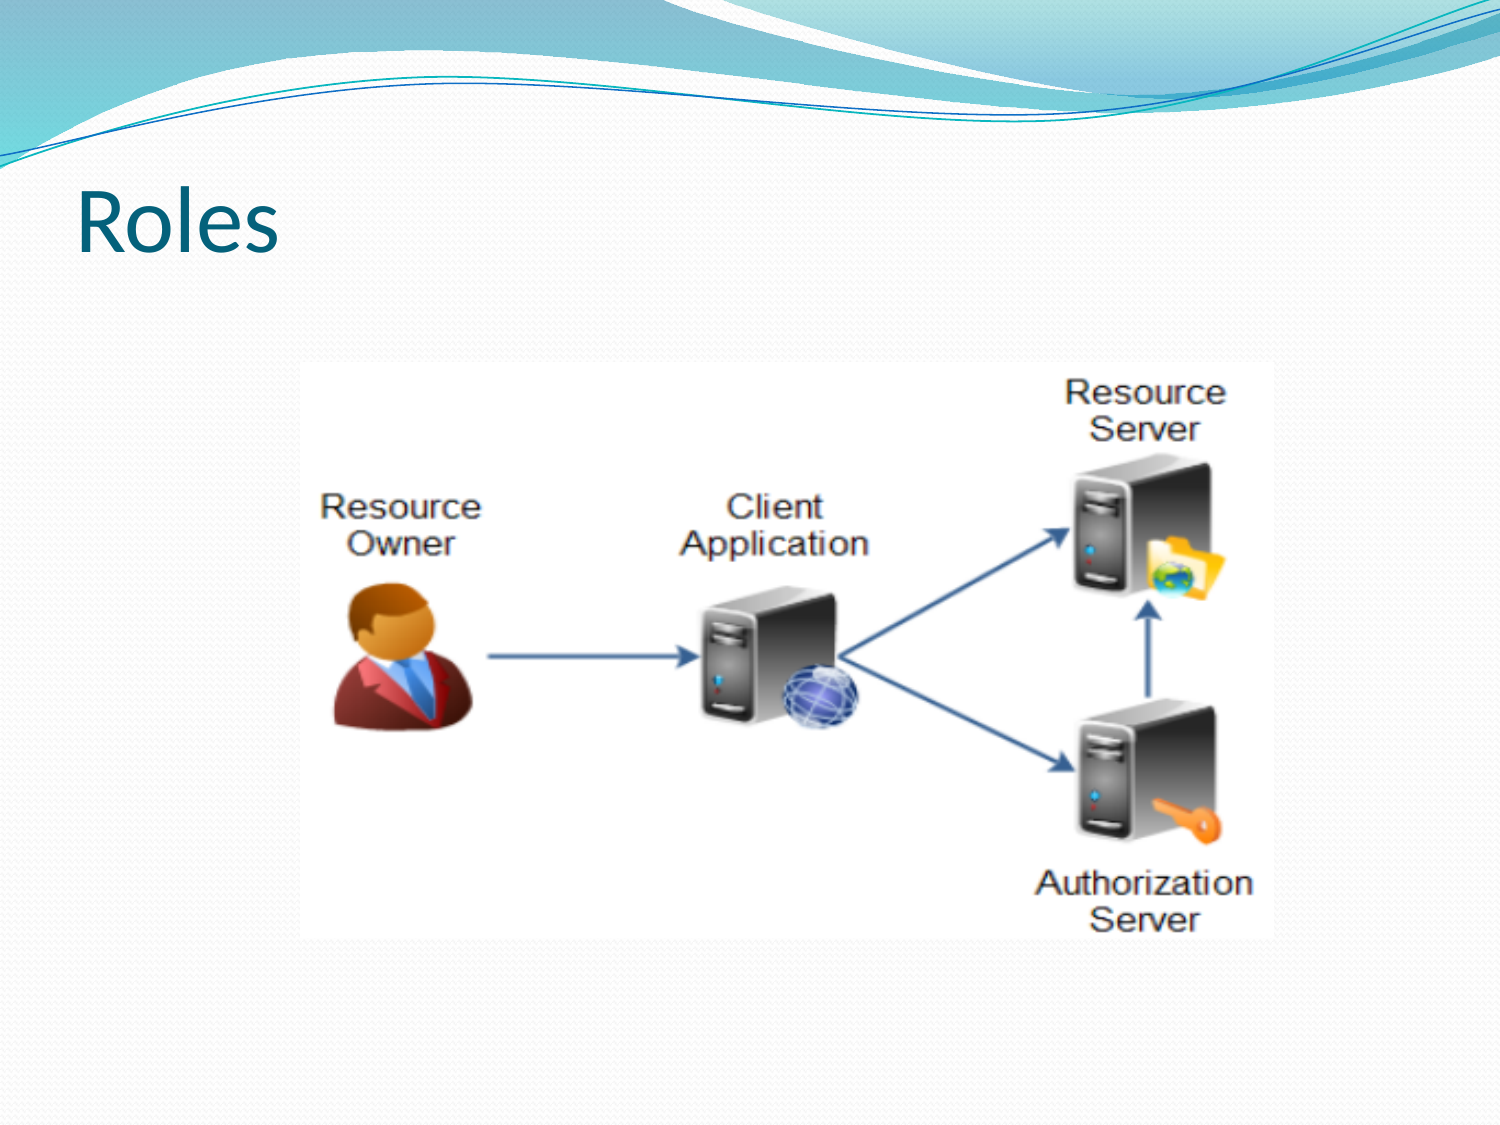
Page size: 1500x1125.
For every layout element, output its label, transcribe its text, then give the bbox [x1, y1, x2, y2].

title Roles [75, 149, 1425, 272]
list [300, 362, 1274, 938]
